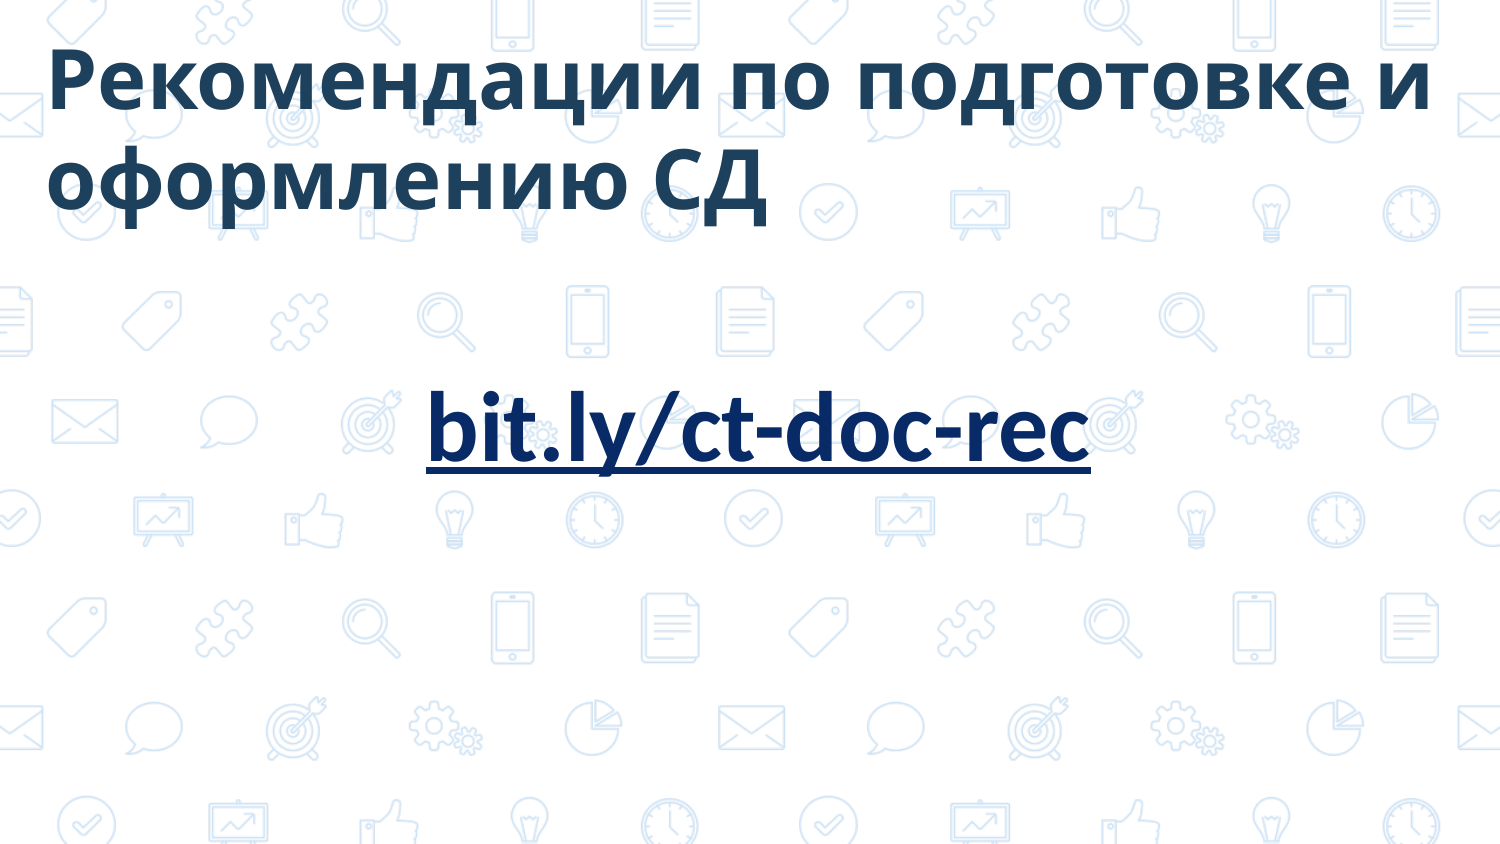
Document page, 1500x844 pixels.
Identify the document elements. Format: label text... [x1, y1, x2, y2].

text_box Рекомендации по подготовке и оформлению СД [31, 18, 1480, 234]
text_box bit.ly/ct-doc-rec [410, 353, 1106, 489]
